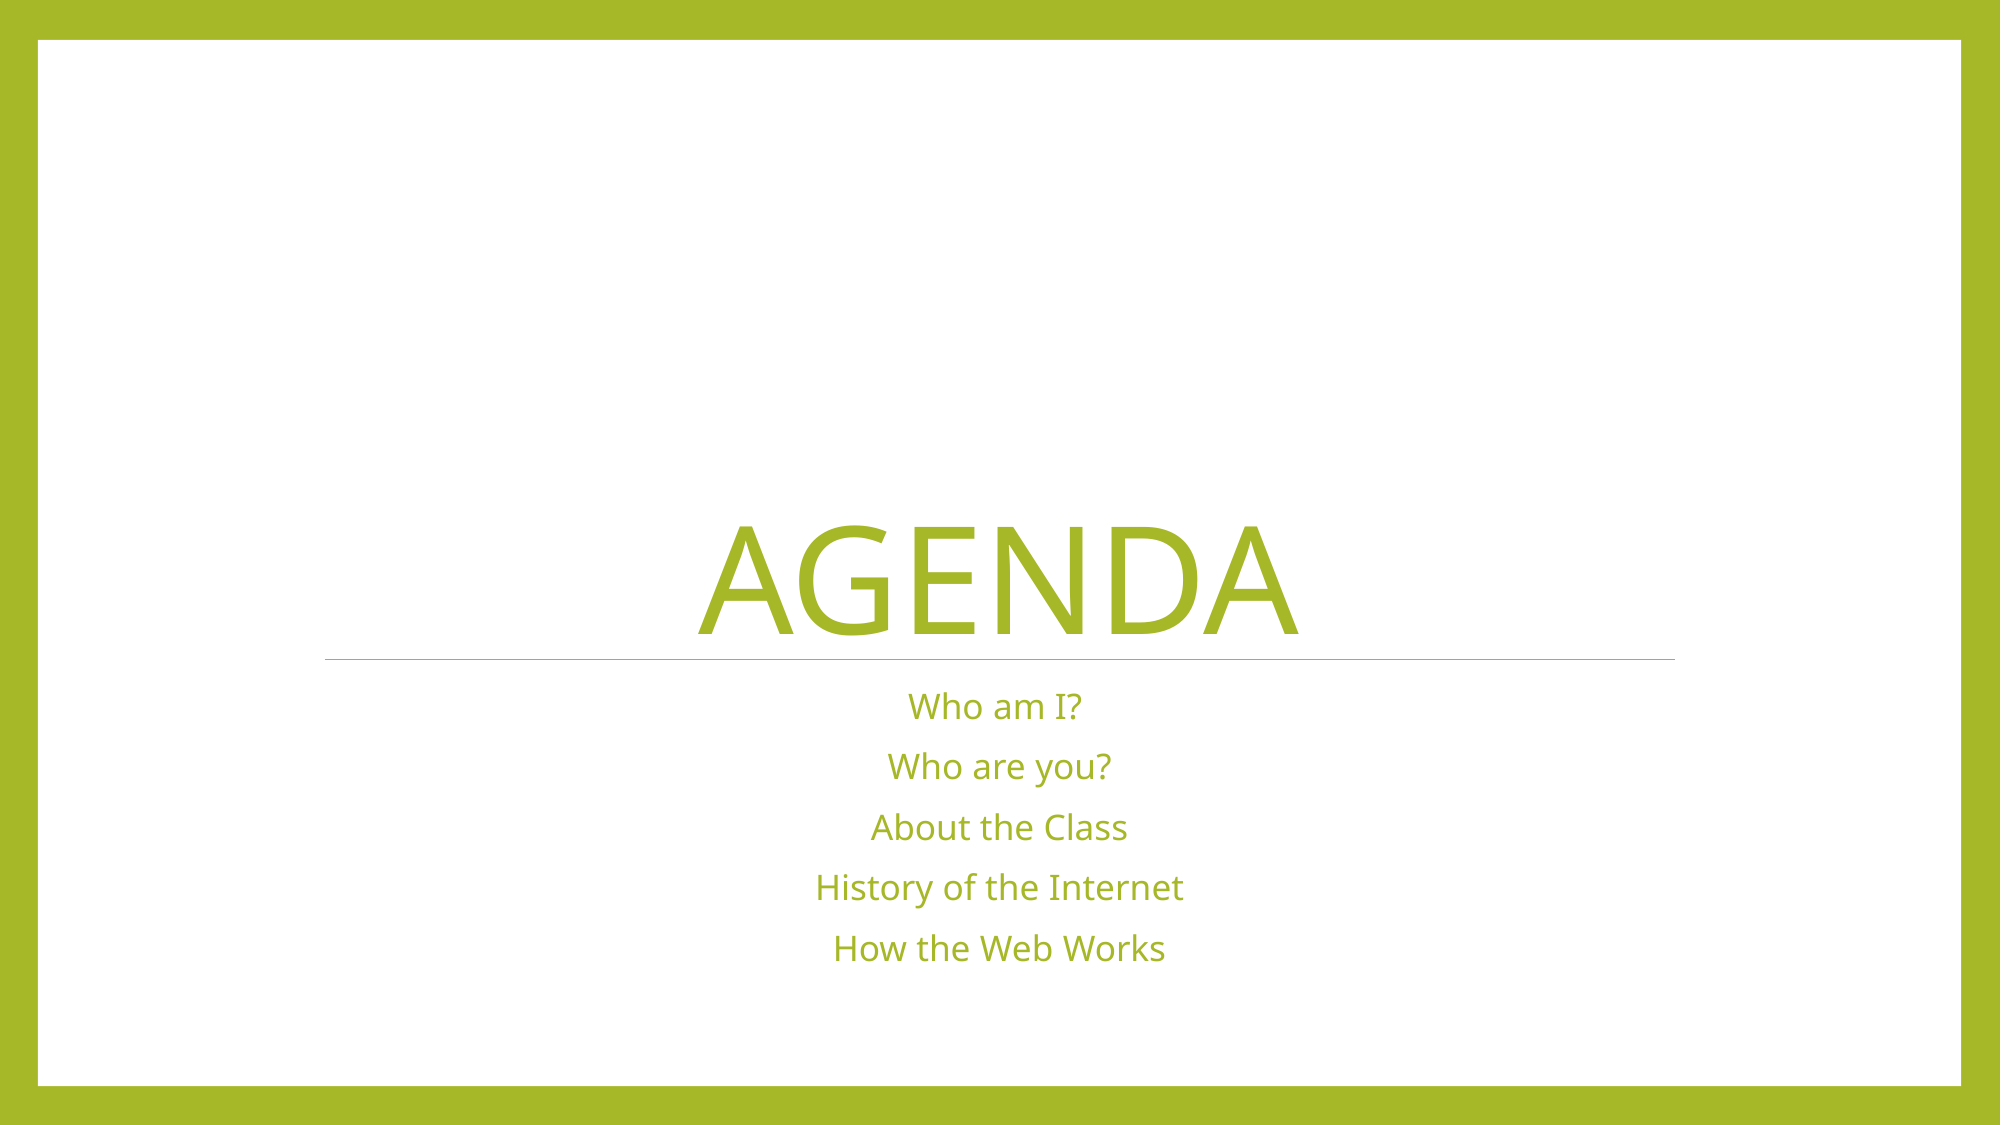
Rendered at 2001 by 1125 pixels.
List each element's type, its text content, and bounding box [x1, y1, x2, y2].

list Who am I? Who are you? About the Class History of the Internet How the Web Works [280, 681, 1719, 979]
title Agenda [181, 192, 1817, 673]
